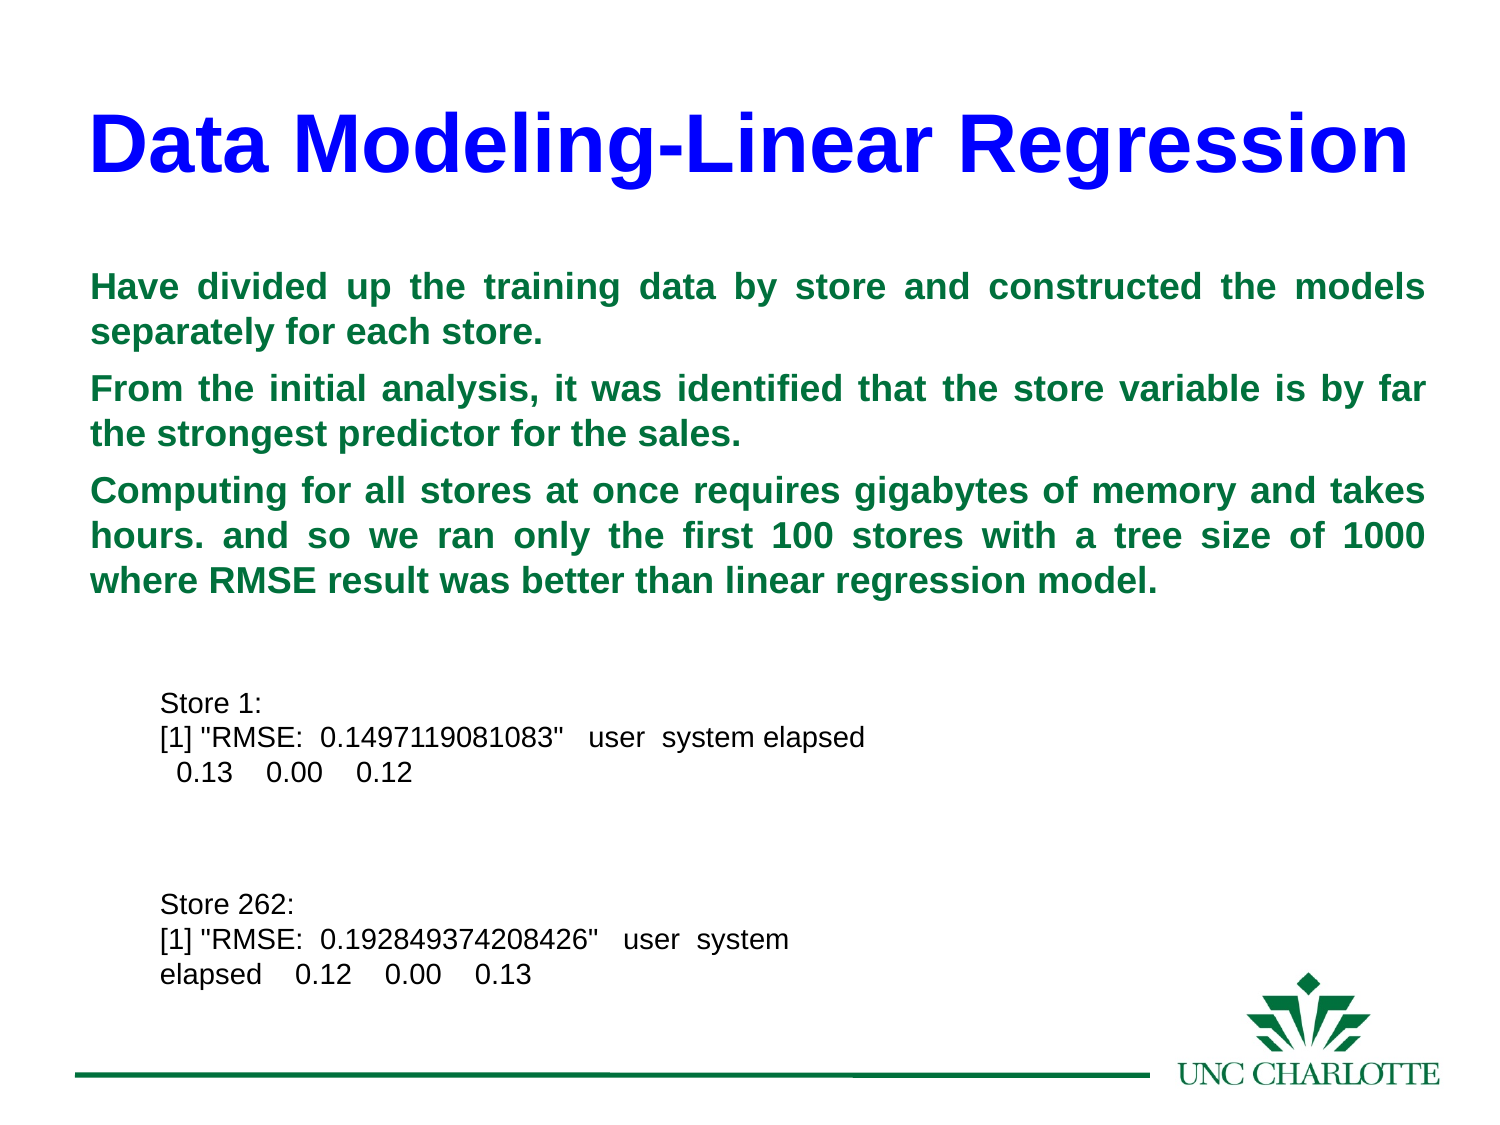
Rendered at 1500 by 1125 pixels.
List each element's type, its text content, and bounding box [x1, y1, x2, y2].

text_box Store 1: [1] "RMSE: 0.1497119081083" user system elapsed 0.13 0.00 0.12 [145, 676, 896, 797]
list Have divided up the training data by store and constructed the models separately for each store. From the initial analysis, it was identified that the store variable is by far the strongest predictor for the sales. Computing for all stores at once requires gigabytes of memory and takes hours. and so we ran only the first 100 stores with a tree size of 1000 where RMSE result was better than linear regression model. [75, 247, 1442, 677]
text_box Store 262: [1] "RMSE: 0.192849374208426" user system elapsed 0.12 0.00 0.13 [145, 877, 896, 998]
title Data Modeling-Linear Regression [0, 45, 1500, 233]
picture [1175, 969, 1444, 1089]
